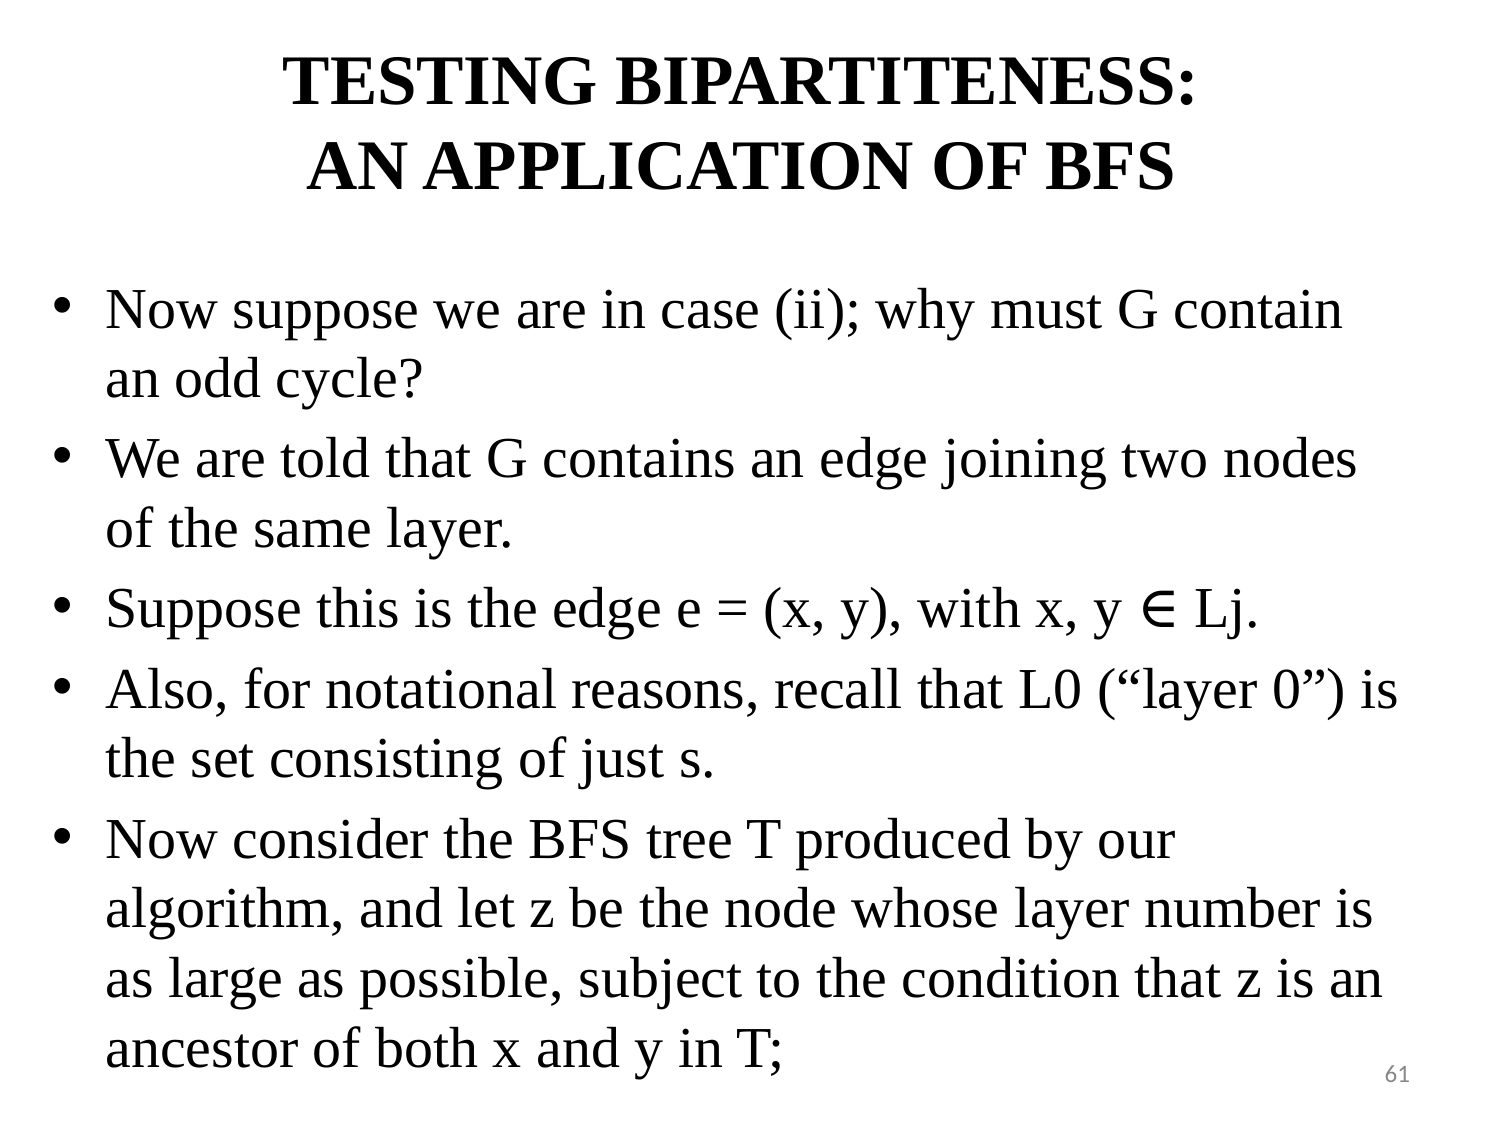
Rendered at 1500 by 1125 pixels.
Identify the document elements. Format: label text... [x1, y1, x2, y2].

list Now suppose we are in case (ii); why must G contain an odd cycle? We are told that G contains an edge joining two nodes of the same layer. Suppose this is the edge e = (x, y), with x, y ∈ Lj. Also, for notational reasons, recall that L0 (“layer 0”) is the set consisting of just s. Now consider the BFS tree T produced by our algorithm, and let z be the node whose layer number is as large as possible, subject to the condition that z is an ancestor of both x and y in T; [37, 262, 1425, 1103]
title TESTING BIPARTITENESS: AN APPLICATION OF BFS [75, 24, 1425, 213]
slide_number ‹#› [1074, 1042, 1425, 1103]
